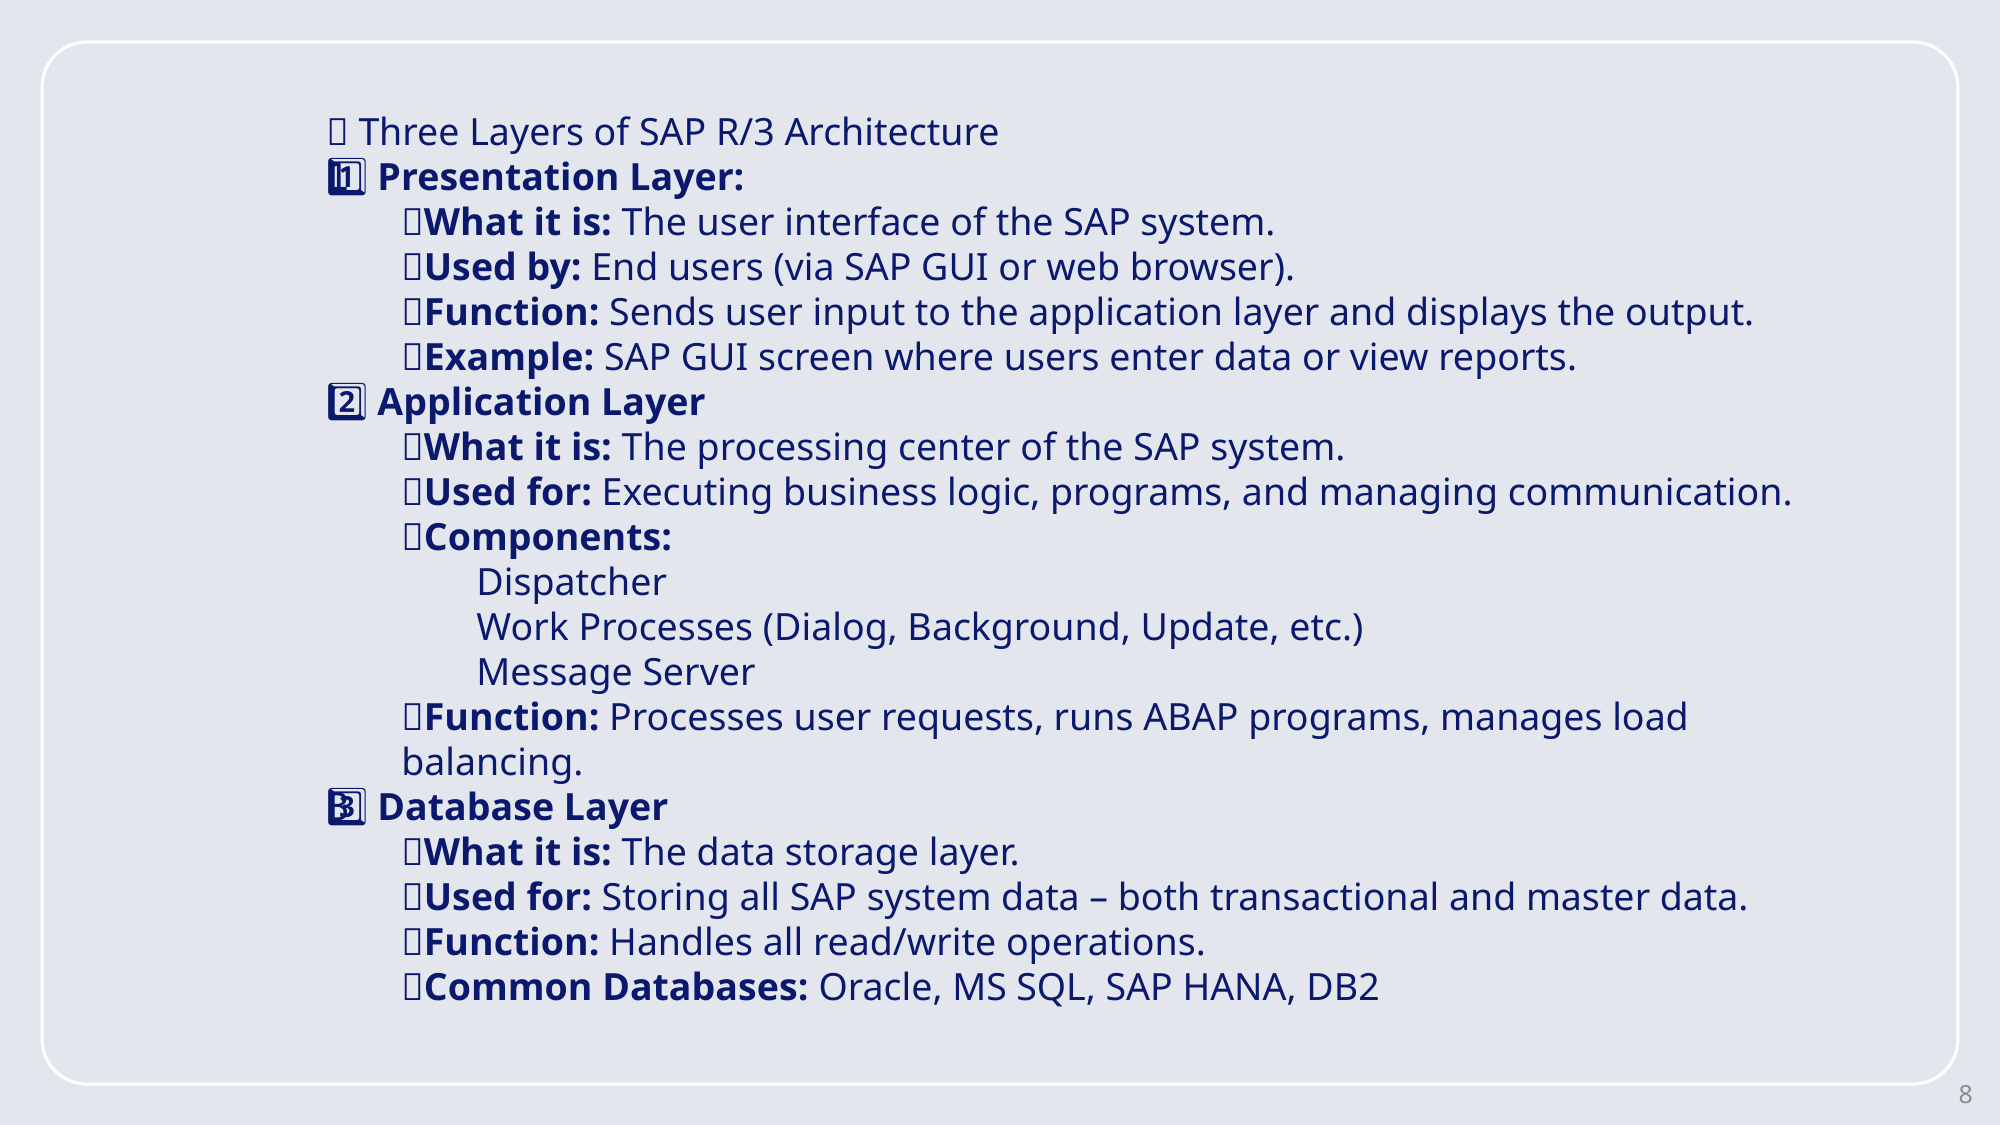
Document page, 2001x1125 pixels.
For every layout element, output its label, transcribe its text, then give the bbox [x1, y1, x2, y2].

text_box 🧱 Three Layers of SAP R/3 Architecture 1️⃣ Presentation Layer: 📌What it is: The user interface of the SAP system. 📌Used by: End users (via SAP GUI or web browser). 📌Function: Sends user input to the application layer and displays the output. 📌Example: SAP GUI screen where users enter data or view reports. 2️⃣ Application Layer 📌What it is: The processing center of the SAP system. 📌Used for: Executing business logic, programs, and managing communication. 📌Components: Dispatcher Work Processes (Dialog, Background, Update, etc.) Message Server 📌Function: Processes user requests, runs ABAP programs, manages load balancing. 3️⃣ Database Layer 📌What it is: The data storage layer. 📌Used for: Storing all SAP system data – both transactional and master data. 📌Function: Handles all read/write operations. 📌Common Databases: Oracle, MS SQL, SAP HANA, DB2 [311, 100, 1853, 1016]
slide_number 8 [1538, 1076, 1988, 1115]
